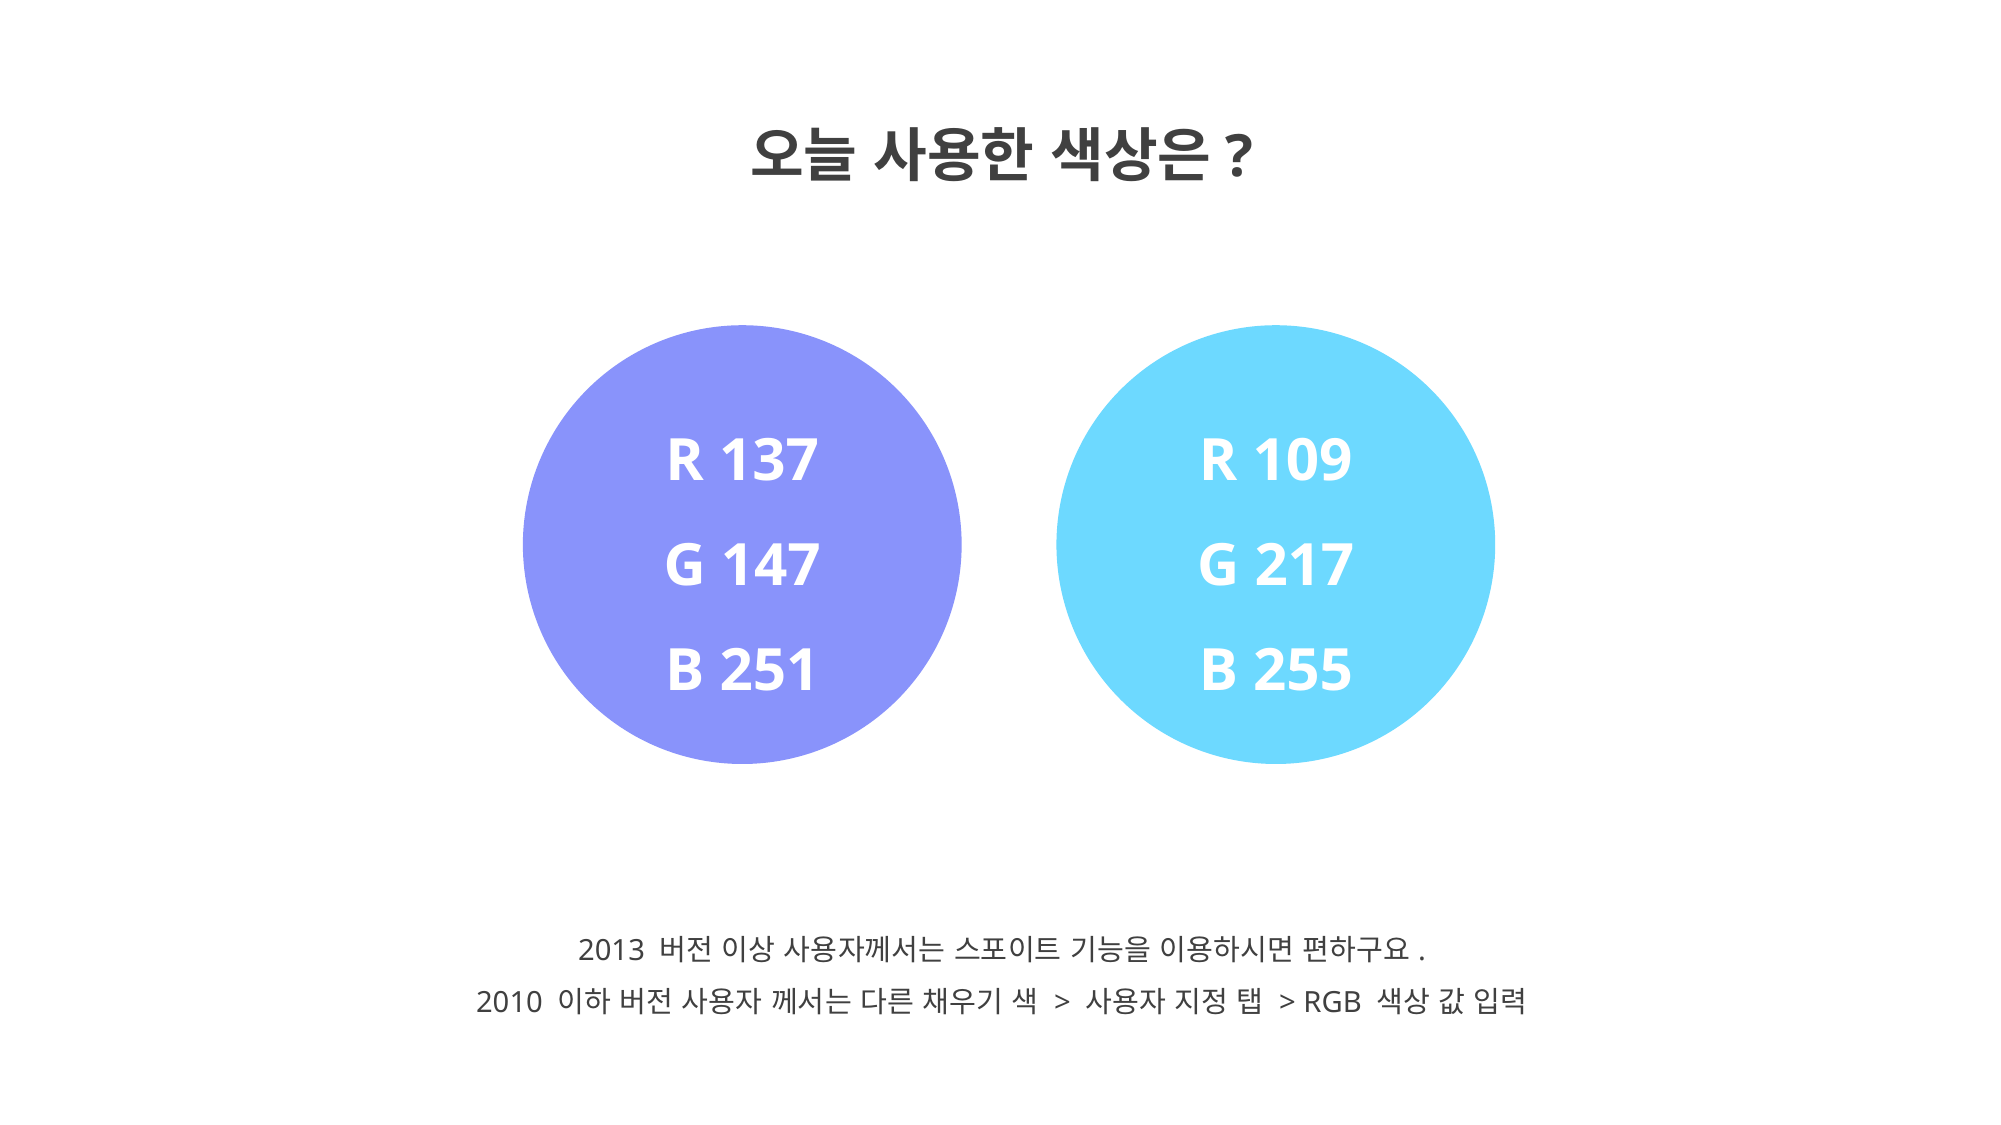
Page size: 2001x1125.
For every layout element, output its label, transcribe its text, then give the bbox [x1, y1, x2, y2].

text_box 오늘 사용한 색상은? [654, 75, 1350, 196]
text_box R 109 G 217 B 255 [1055, 324, 1497, 766]
text_box R 137 G 147 B 251 [521, 324, 963, 766]
text_box 2013 버전 이상 사용자께서는 스포이트 기능을 이용하시면 편하구요. 2010 이하 버전 사용자 께서는 다른 채우기 색 > 사용자 지정 탭 > RGB 색상 값 입력 [402, 906, 1601, 1026]
